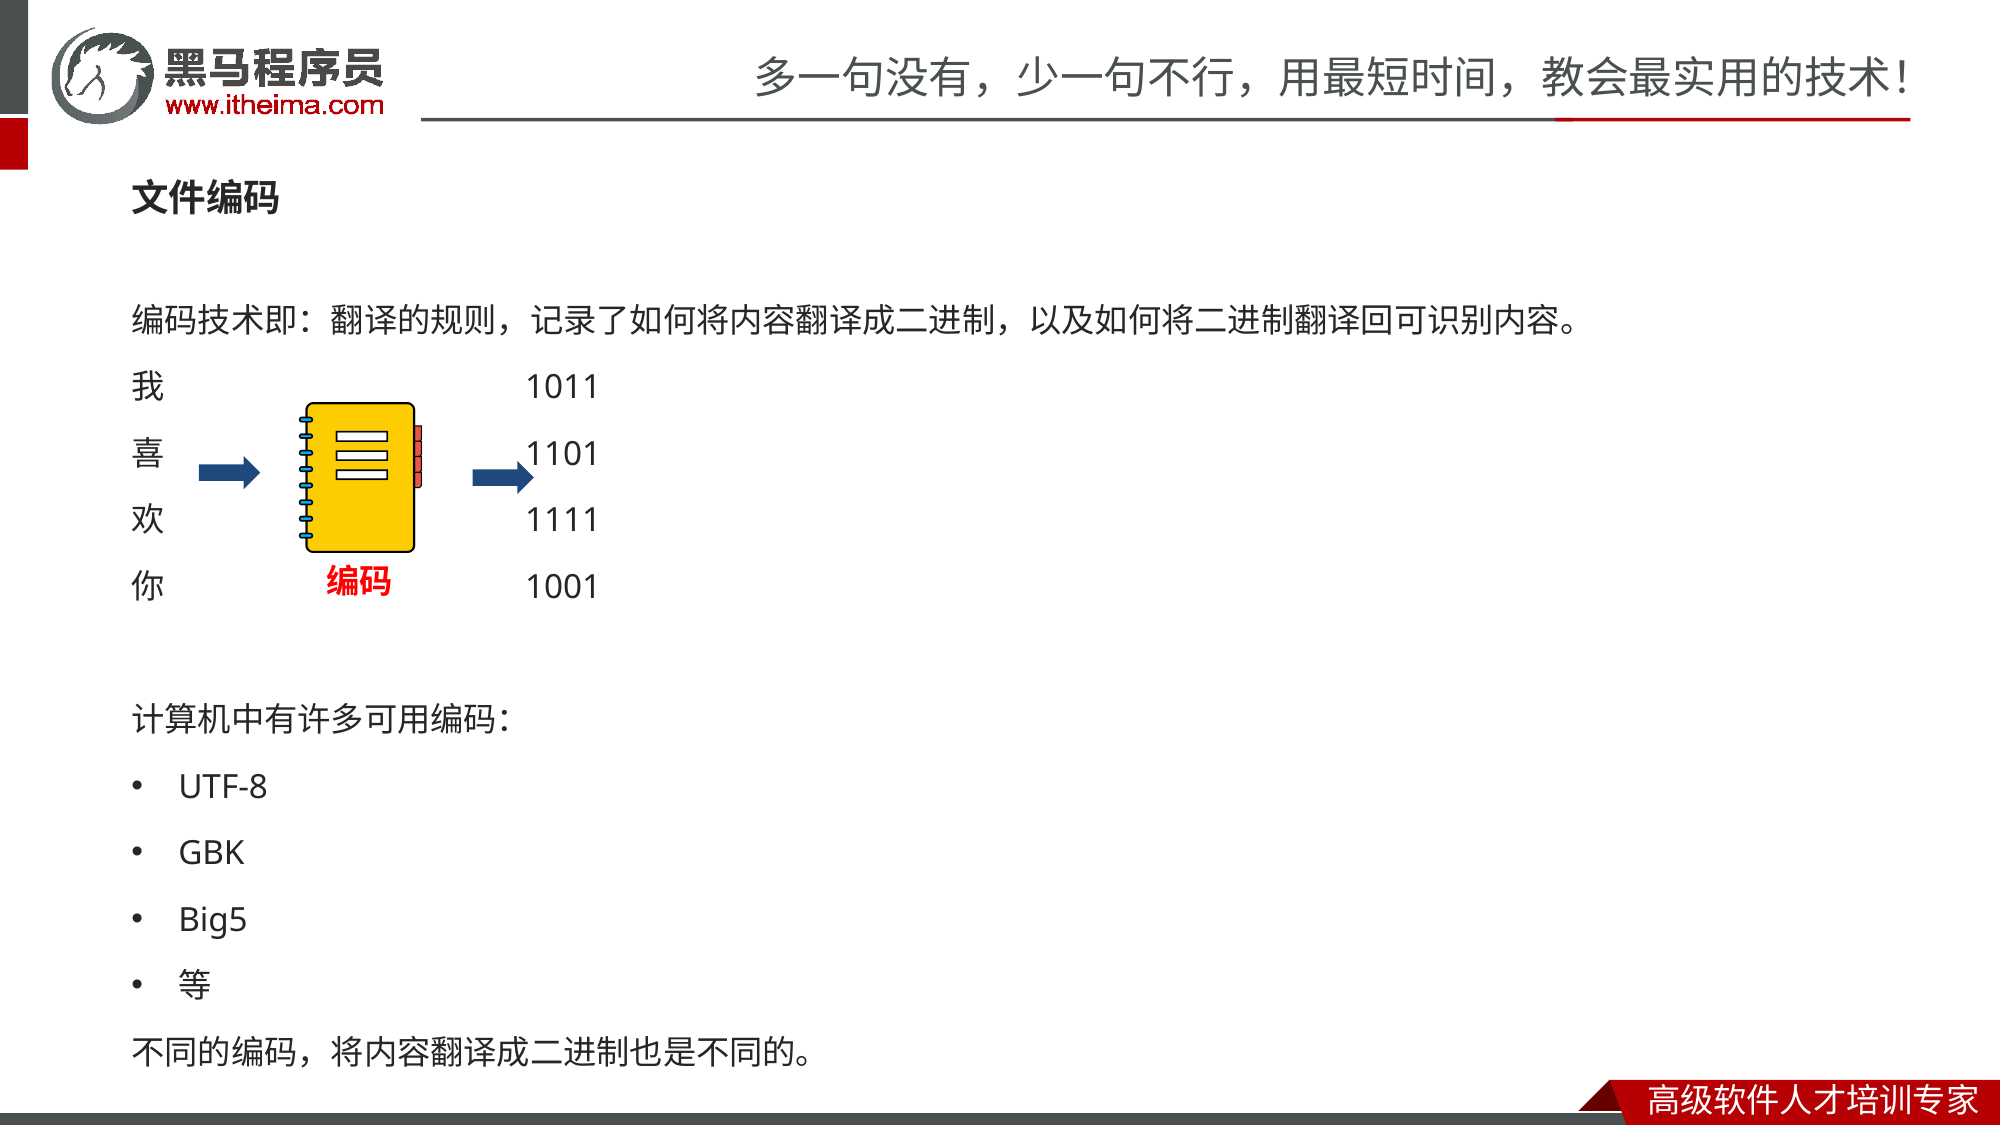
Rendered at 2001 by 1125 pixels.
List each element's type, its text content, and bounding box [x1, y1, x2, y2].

text_box 编码 [311, 560, 409, 608]
list 文件编码 [116, 154, 1872, 239]
text_box [470, 459, 536, 496]
picture [50, 26, 384, 125]
picture [284, 402, 436, 553]
text_box [196, 454, 263, 492]
list 编码技术即：翻译的规则，记录了如何将内容翻译成二进制，以及如何将二进制翻译回可识别内容。 我 1011 喜 1101 欢 1111 你 1001 计算机中有许多可用编码： UTF-8 GBK Big5 等 不同的编码，将内容翻译成二进制也是不同的。 [116, 271, 1872, 964]
